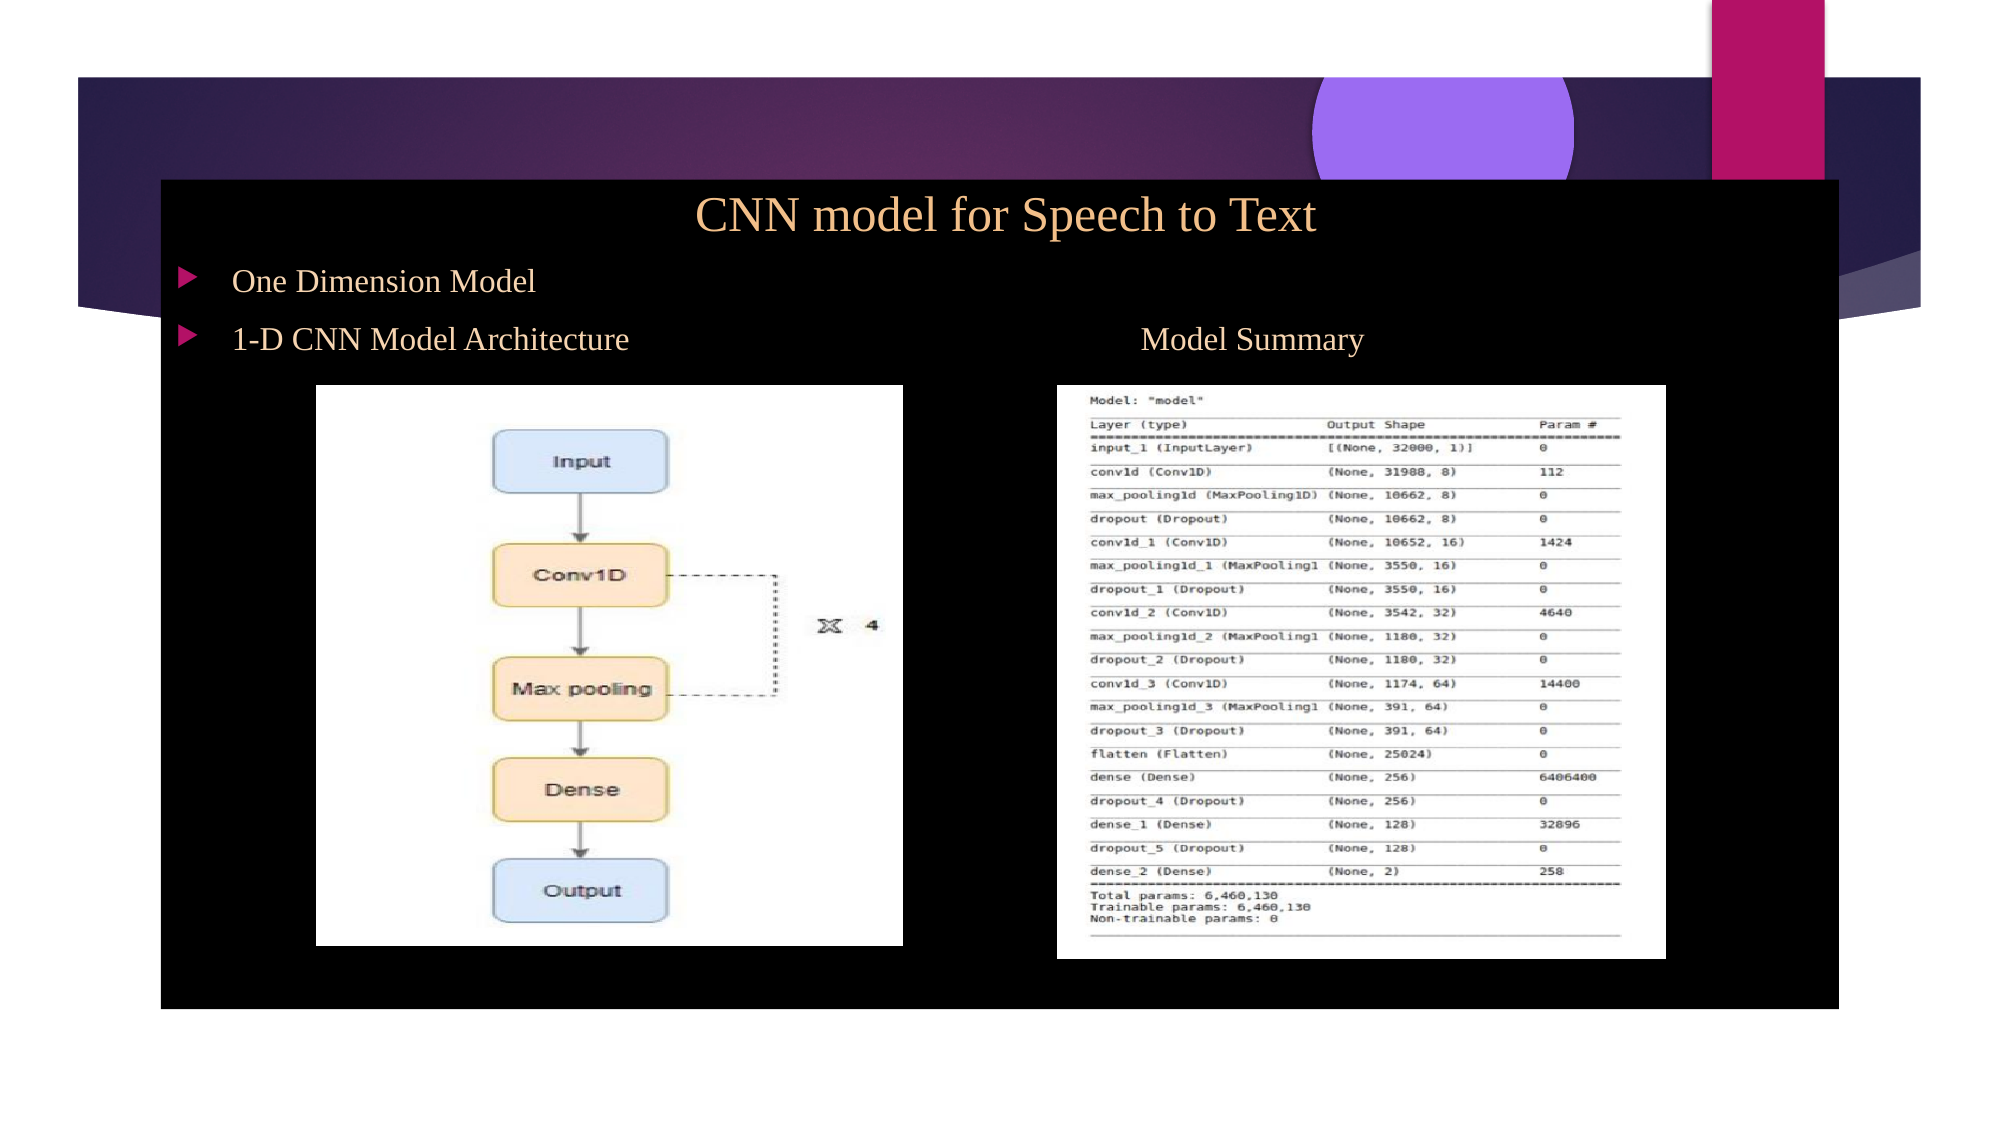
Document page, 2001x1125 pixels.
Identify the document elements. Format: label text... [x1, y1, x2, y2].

picture [79, 78, 1323, 317]
text_box CNN model for Speech to Text One Dimension Model 1-D CNN Model Architecture Model Summary [160, 179, 1839, 1010]
picture [1825, 78, 1920, 275]
picture [1057, 384, 1666, 959]
picture [1564, 78, 1712, 179]
picture [316, 384, 903, 946]
